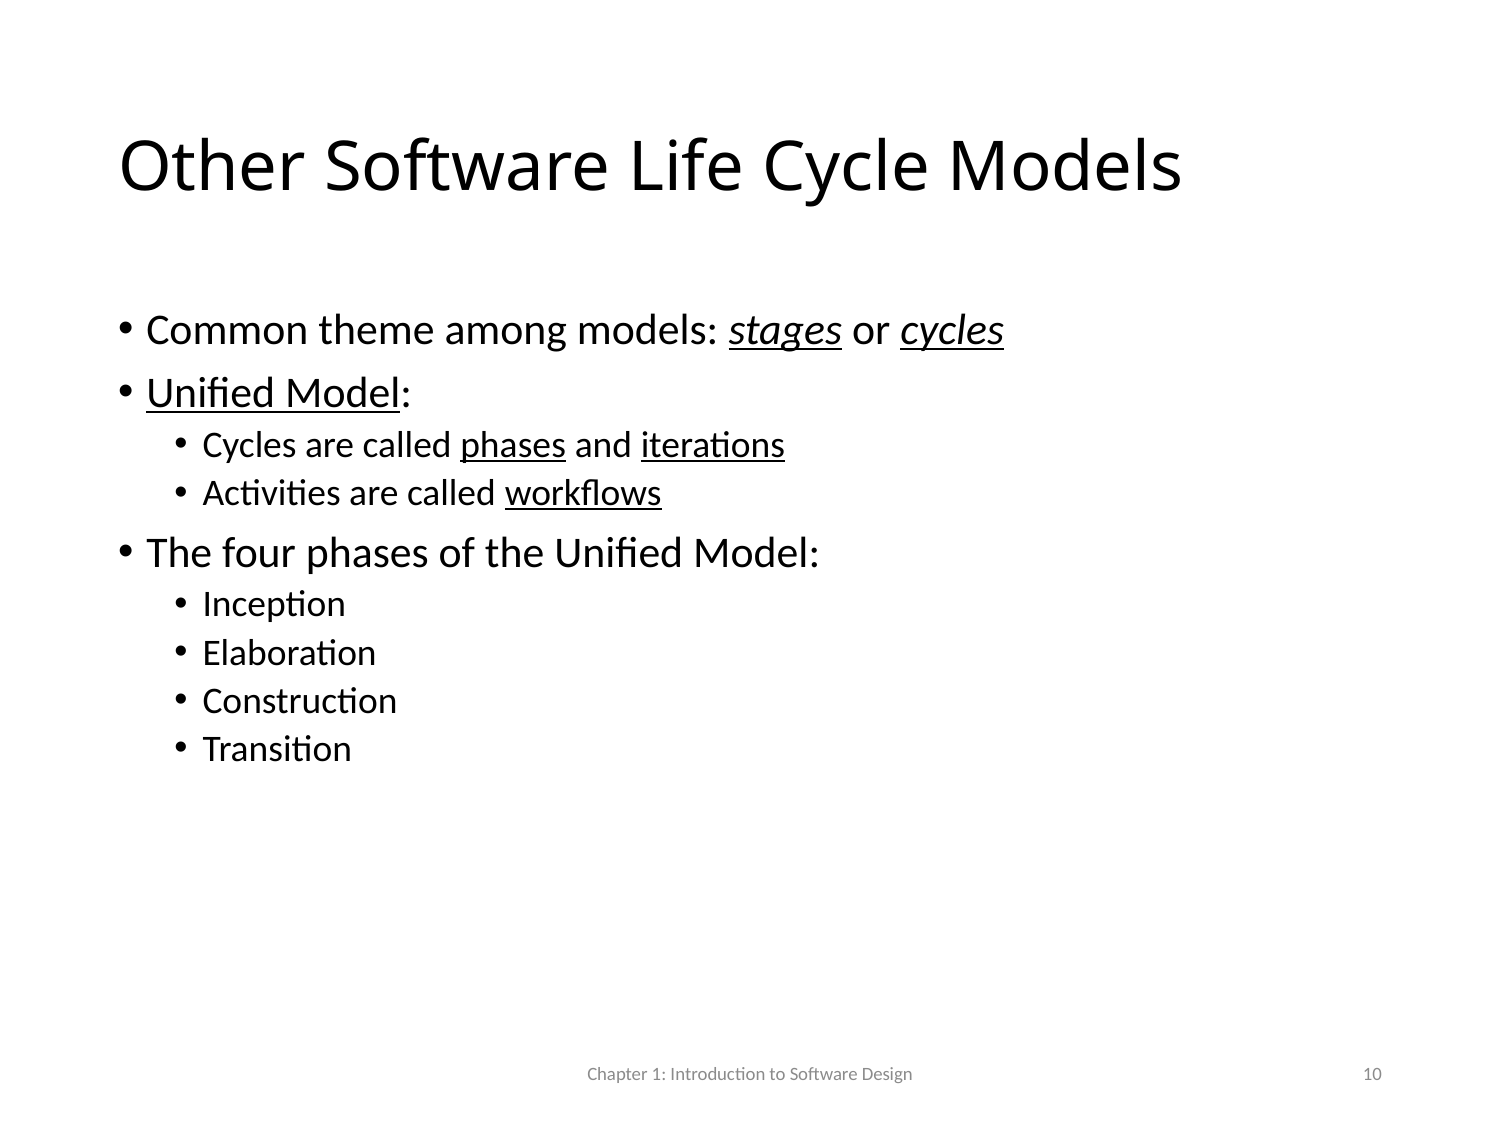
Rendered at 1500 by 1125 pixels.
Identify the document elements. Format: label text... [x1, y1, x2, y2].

title Other Software Life Cycle Models [103, 59, 1397, 278]
slide_number 10 [1059, 1042, 1397, 1103]
footer Chapter 1: Introduction to Software Design [496, 1042, 1004, 1103]
list Common theme among models: stages or cycles Unified Model: Cycles are called phases and iterations Activities are called workflows The four phases of the Unified Model: Inception Elaboration Construction Transition [103, 299, 1397, 1014]
